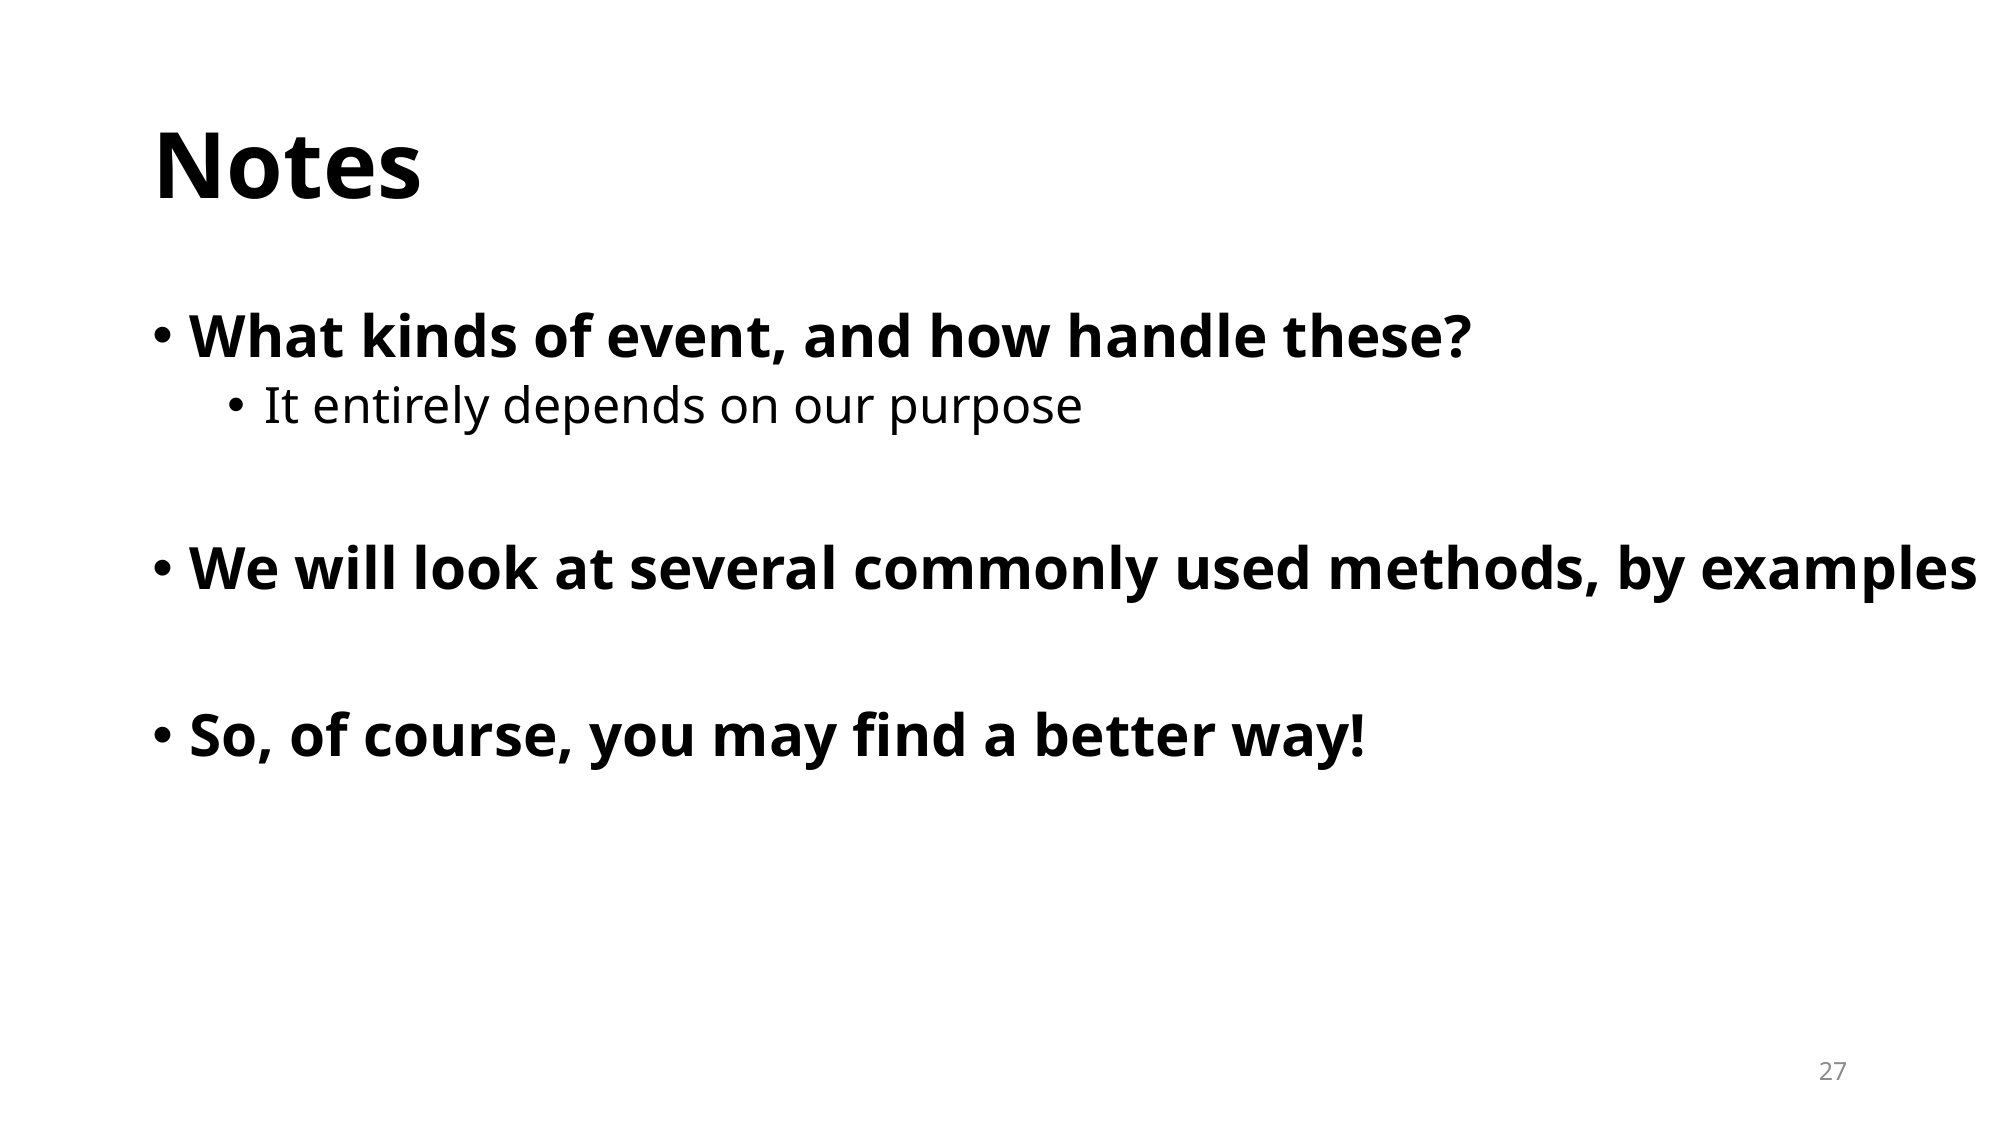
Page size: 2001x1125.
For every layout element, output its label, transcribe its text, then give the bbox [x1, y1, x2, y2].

slide_number 27 [1412, 1042, 1863, 1103]
title Notes [137, 59, 1863, 278]
list What kinds of event, and how handle these? It entirely depends on our purpose We will look at several commonly used methods, by examples So, of course, you may find a better way! [137, 299, 2000, 1014]
